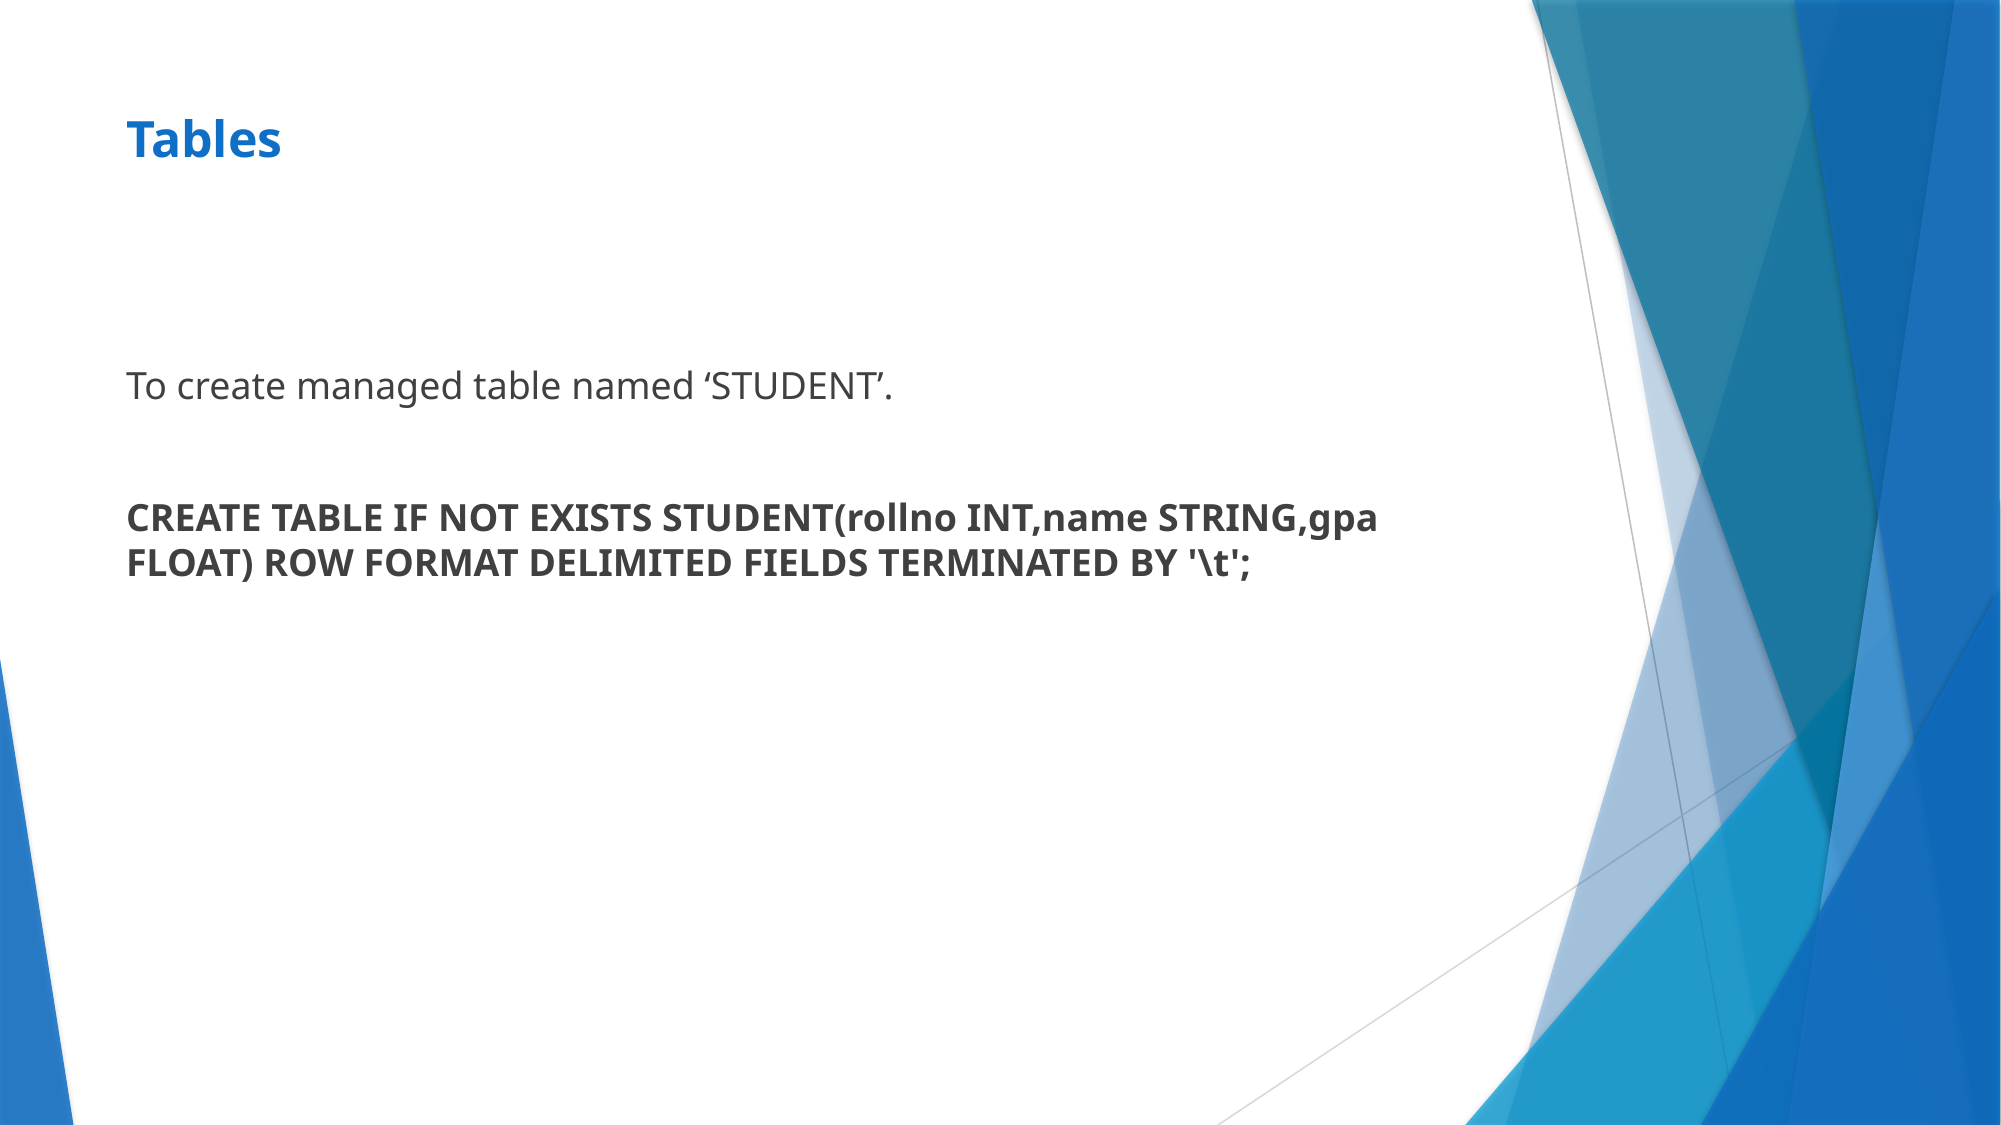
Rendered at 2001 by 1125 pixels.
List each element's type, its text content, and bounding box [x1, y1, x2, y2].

title Tables [111, 99, 1522, 187]
list To create managed table named ‘STUDENT’. CREATE TABLE IF NOT EXISTS STUDENT(rollno INT,name STRING,gpa FLOAT) ROW FORMAT DELIMITED FIELDS TERMINATED BY '\t'; [111, 354, 1522, 650]
